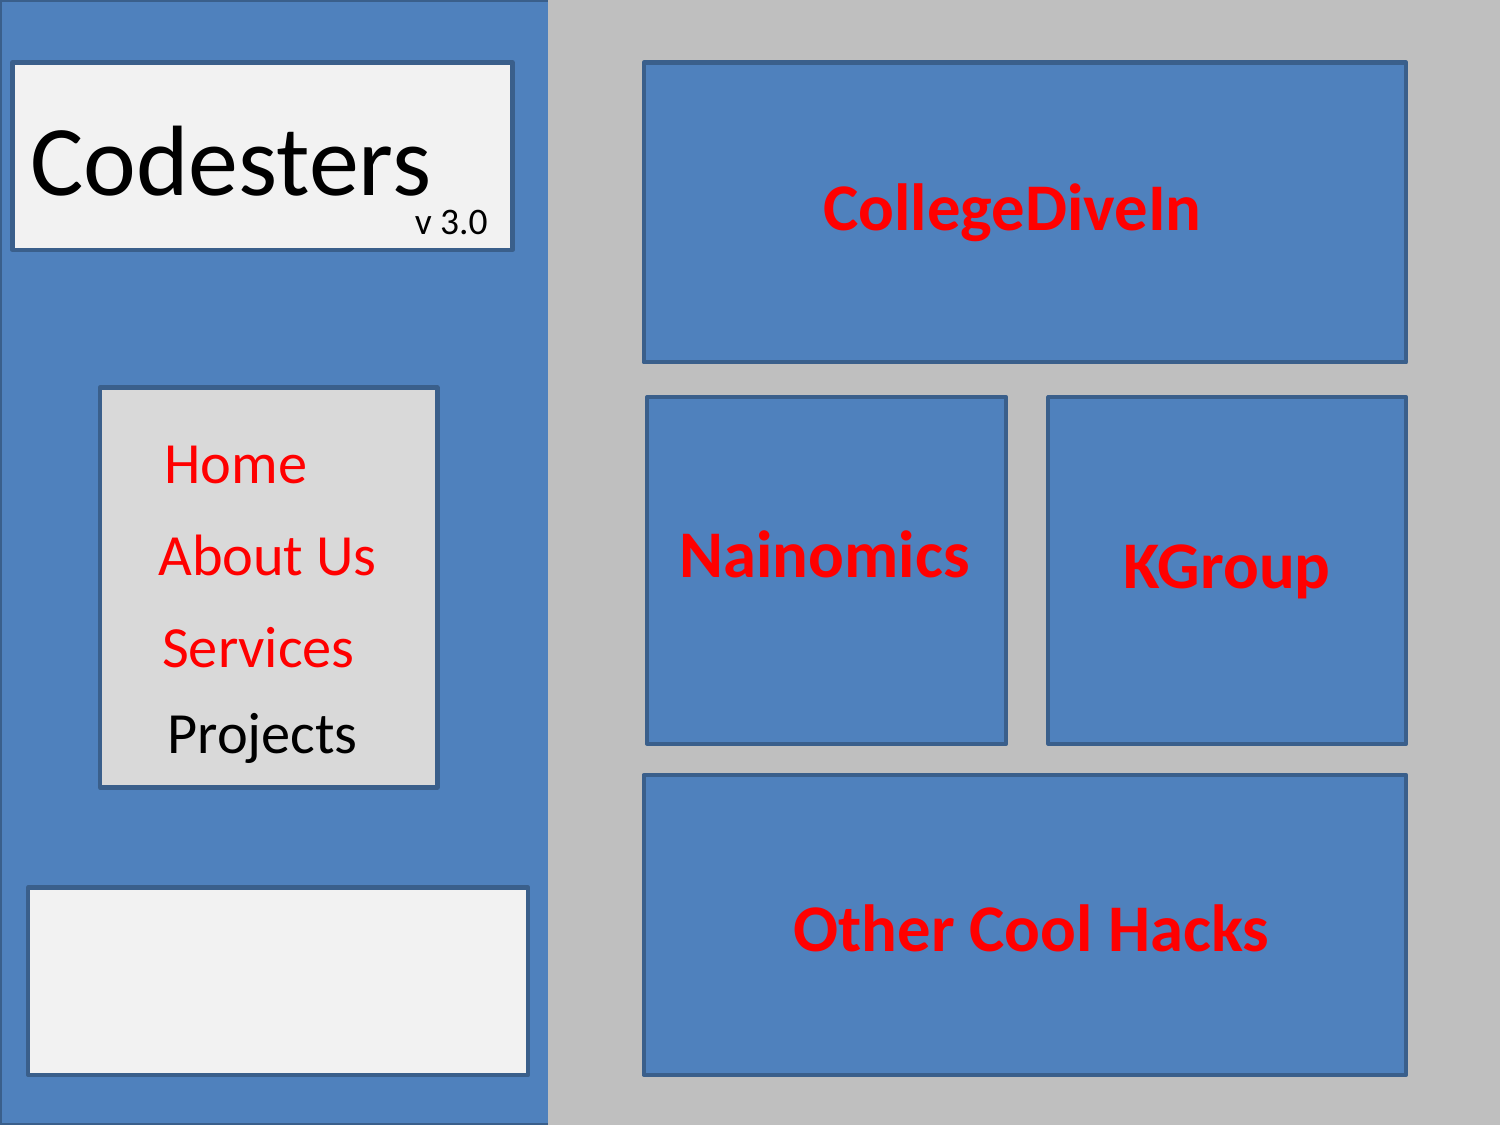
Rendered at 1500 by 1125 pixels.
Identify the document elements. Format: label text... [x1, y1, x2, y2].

text_box [26, 885, 530, 1077]
text_box CollegeDiveIn [749, 156, 1275, 251]
text_box Projects [153, 687, 404, 773]
text_box Home [150, 417, 400, 503]
text_box [642, 60, 1408, 364]
text_box Services [147, 601, 398, 687]
text_box [98, 385, 440, 790]
text_box [0, 0, 548, 1125]
text_box [645, 395, 1008, 746]
text_box About Us [143, 510, 394, 595]
text_box Other Cool Hacks [769, 876, 1295, 972]
text_box [548, 0, 1500, 1125]
text_box [10, 60, 515, 252]
text_box [1046, 395, 1408, 746]
text_box KGroup [1064, 514, 1390, 610]
text_box [642, 773, 1408, 1077]
text_box Nainomics [662, 503, 988, 599]
text_box Codesters [15, 88, 466, 223]
text_box v 3.0 [399, 189, 513, 250]
